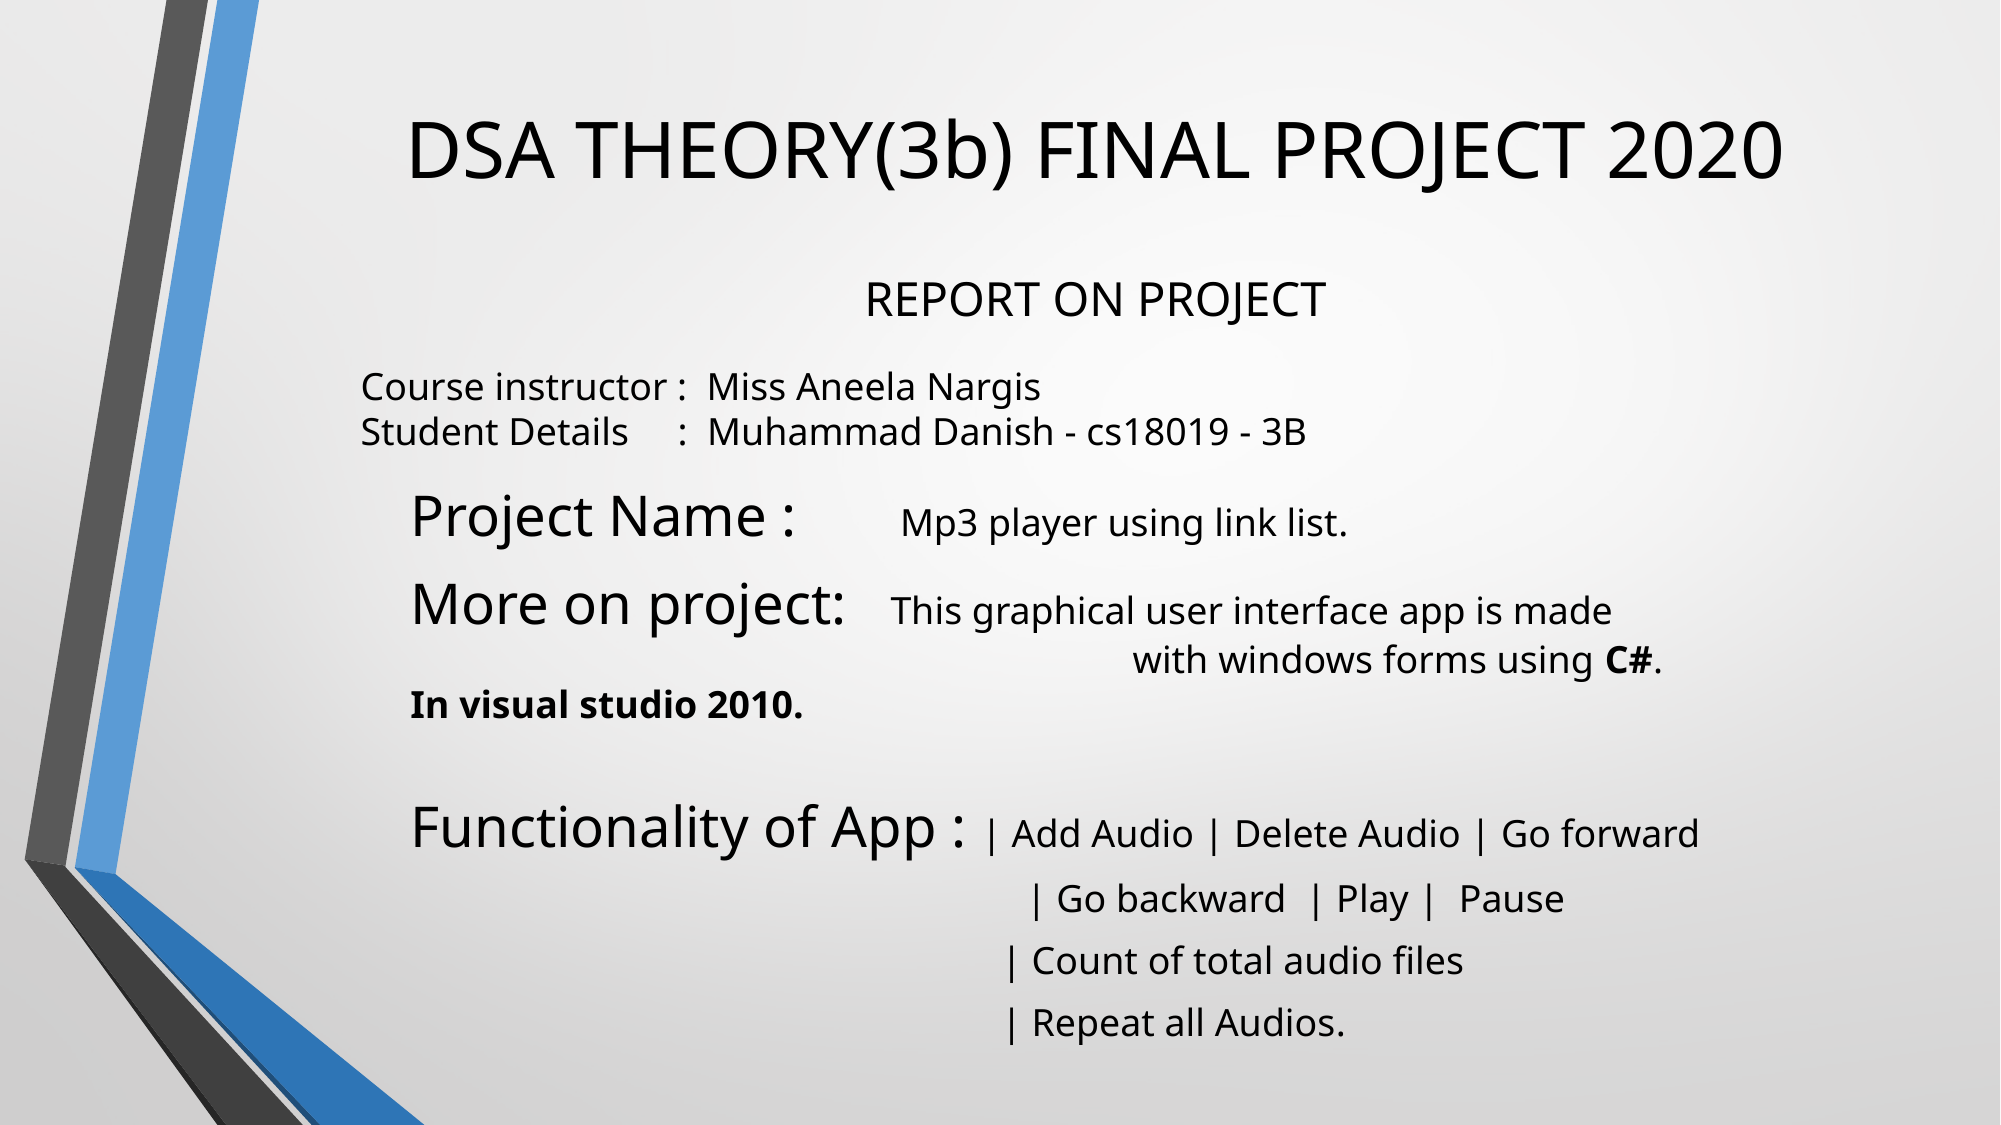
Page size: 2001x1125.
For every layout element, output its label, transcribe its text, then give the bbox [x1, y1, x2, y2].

subtitle Project Name : Mp3 player using link list. More on project: This graphical user interface app is made with windows forms using C#. In visual studio 2010. Functionality of App : | Add Audio | Delete Audio | Go forward | Go backward | Play | Pause | Count of total audio files | Repeat all Audios. [395, 406, 1721, 1089]
text_box Course instructor : Miss Aneela Nargis Student Details : Muhammad Danish - cs18019 - 3B [345, 356, 1346, 461]
title DSA THEORY(3b) FINAL PROJECT 2020 REPORT ON PROJECT [345, 17, 1846, 410]
